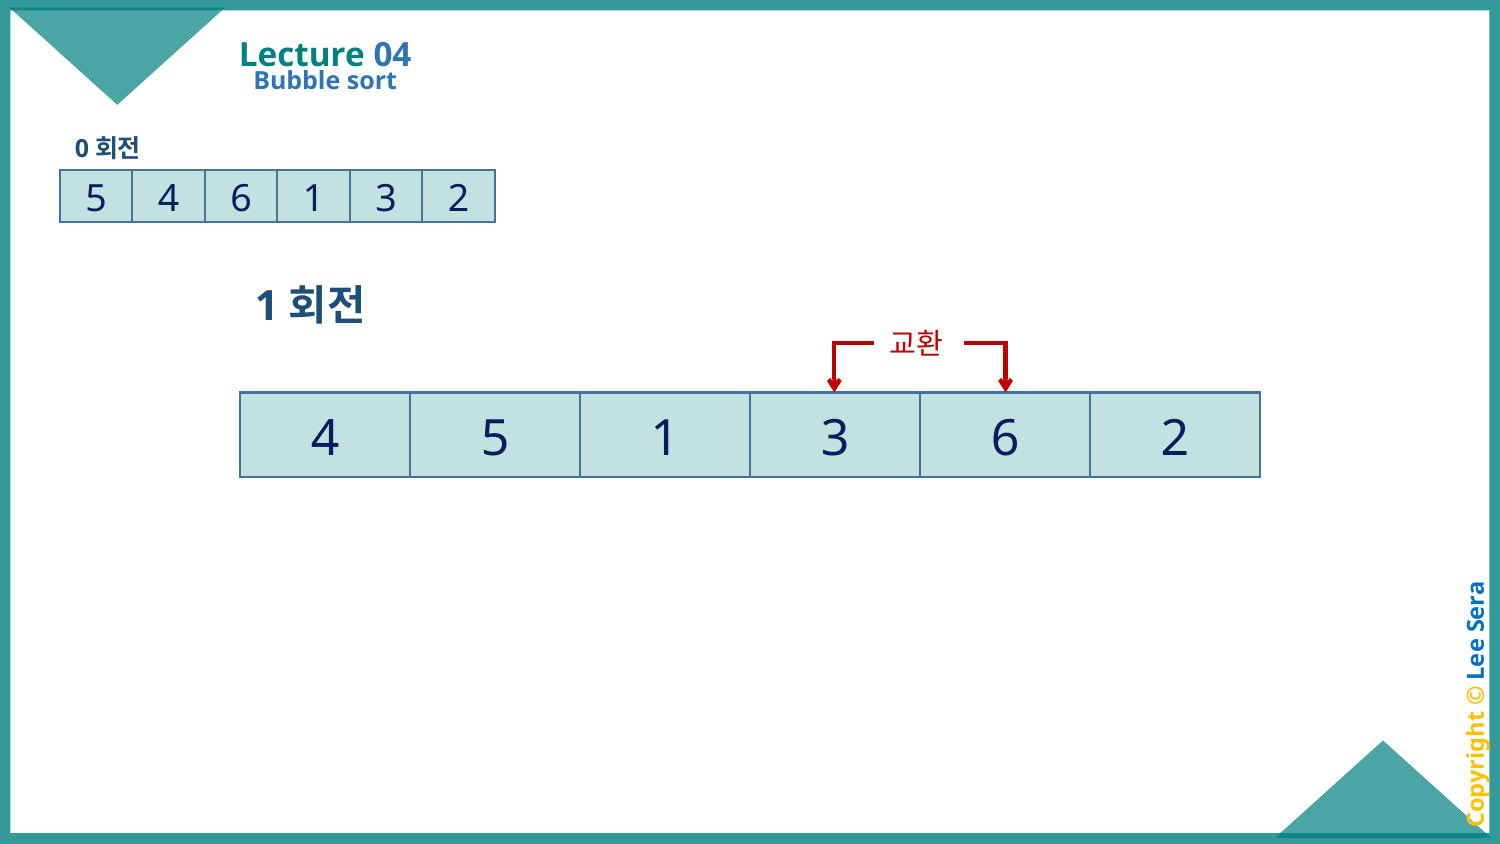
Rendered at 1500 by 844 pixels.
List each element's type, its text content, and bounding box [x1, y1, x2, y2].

text_box [6, 6, 228, 107]
text_box [1272, 739, 1458, 839]
text_box Copyright © Lee Sera [1458, 565, 1496, 844]
text_box 5 [409, 391, 579, 478]
text_box 1회전 [239, 271, 476, 336]
text_box 4 [239, 391, 409, 478]
text_box 1 [579, 391, 749, 478]
text_box 3 [749, 391, 919, 478]
text_box [0, 0, 1500, 844]
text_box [834, 317, 1006, 393]
title Lecture 04 [210, 8, 440, 62]
text_box 6 [919, 391, 1089, 478]
subtitle Bubble sort [165, 62, 485, 113]
text_box 2 [1089, 391, 1261, 478]
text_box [59, 124, 495, 223]
